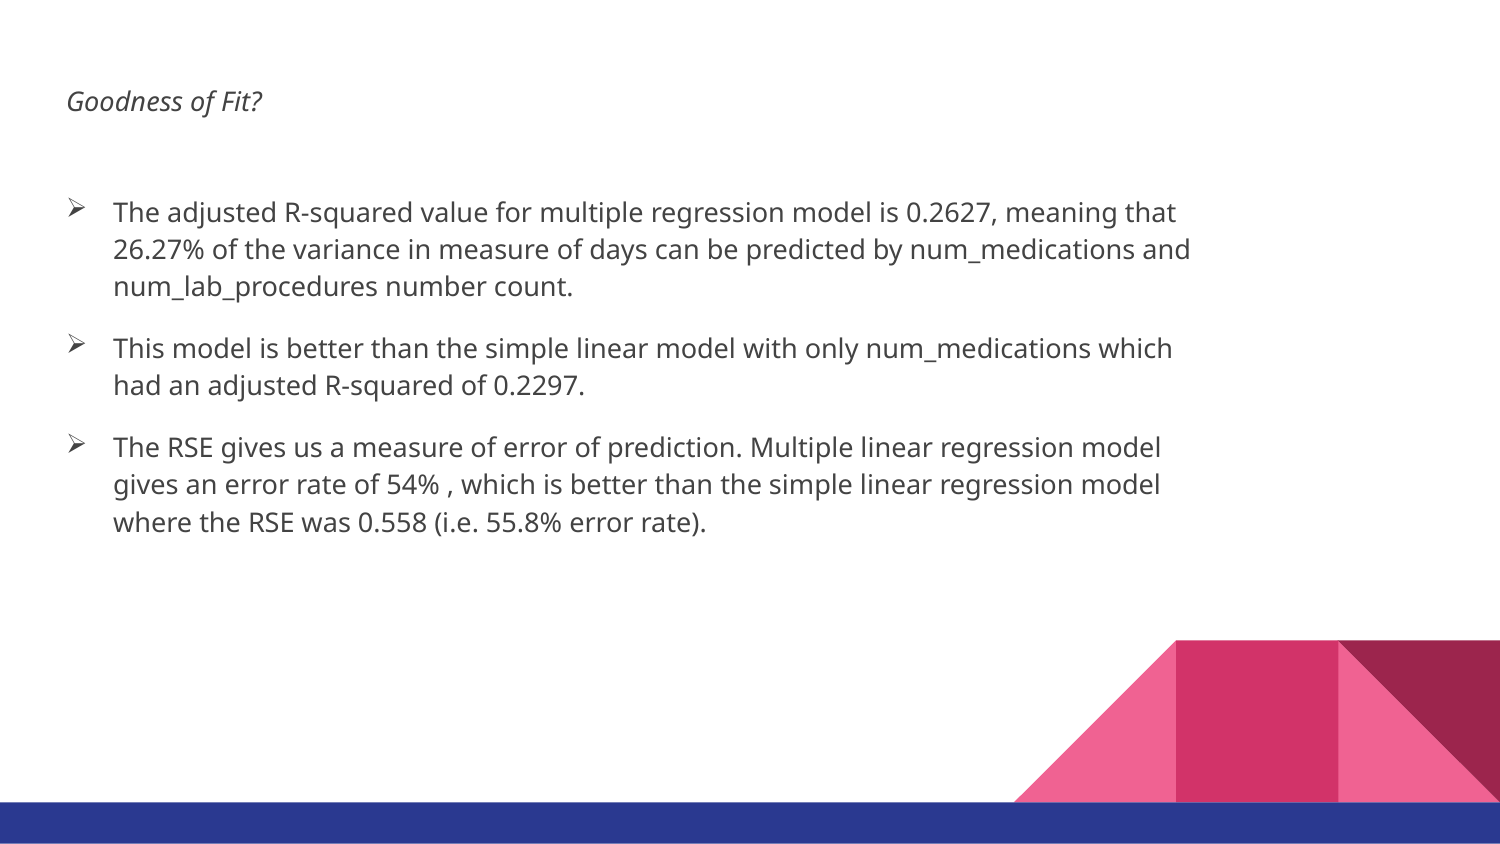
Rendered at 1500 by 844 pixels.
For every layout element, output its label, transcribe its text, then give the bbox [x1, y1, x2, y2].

list Goodness of Fit? The adjusted R-squared value for multiple regression model is 0.2627, meaning that 26.27% of the variance in measure of days can be predicted by num_medications and num_lab_procedures number count. This model is better than the simple linear model with only num_medications which had an adjusted R-squared of 0.2297. The RSE gives us a measure of error of prediction. Multiple linear regression model gives an error rate of 54% , which is better than the simple linear regression model where the RSE was 0.558 (i.e. 55.8% error rate). [51, 64, 1210, 750]
